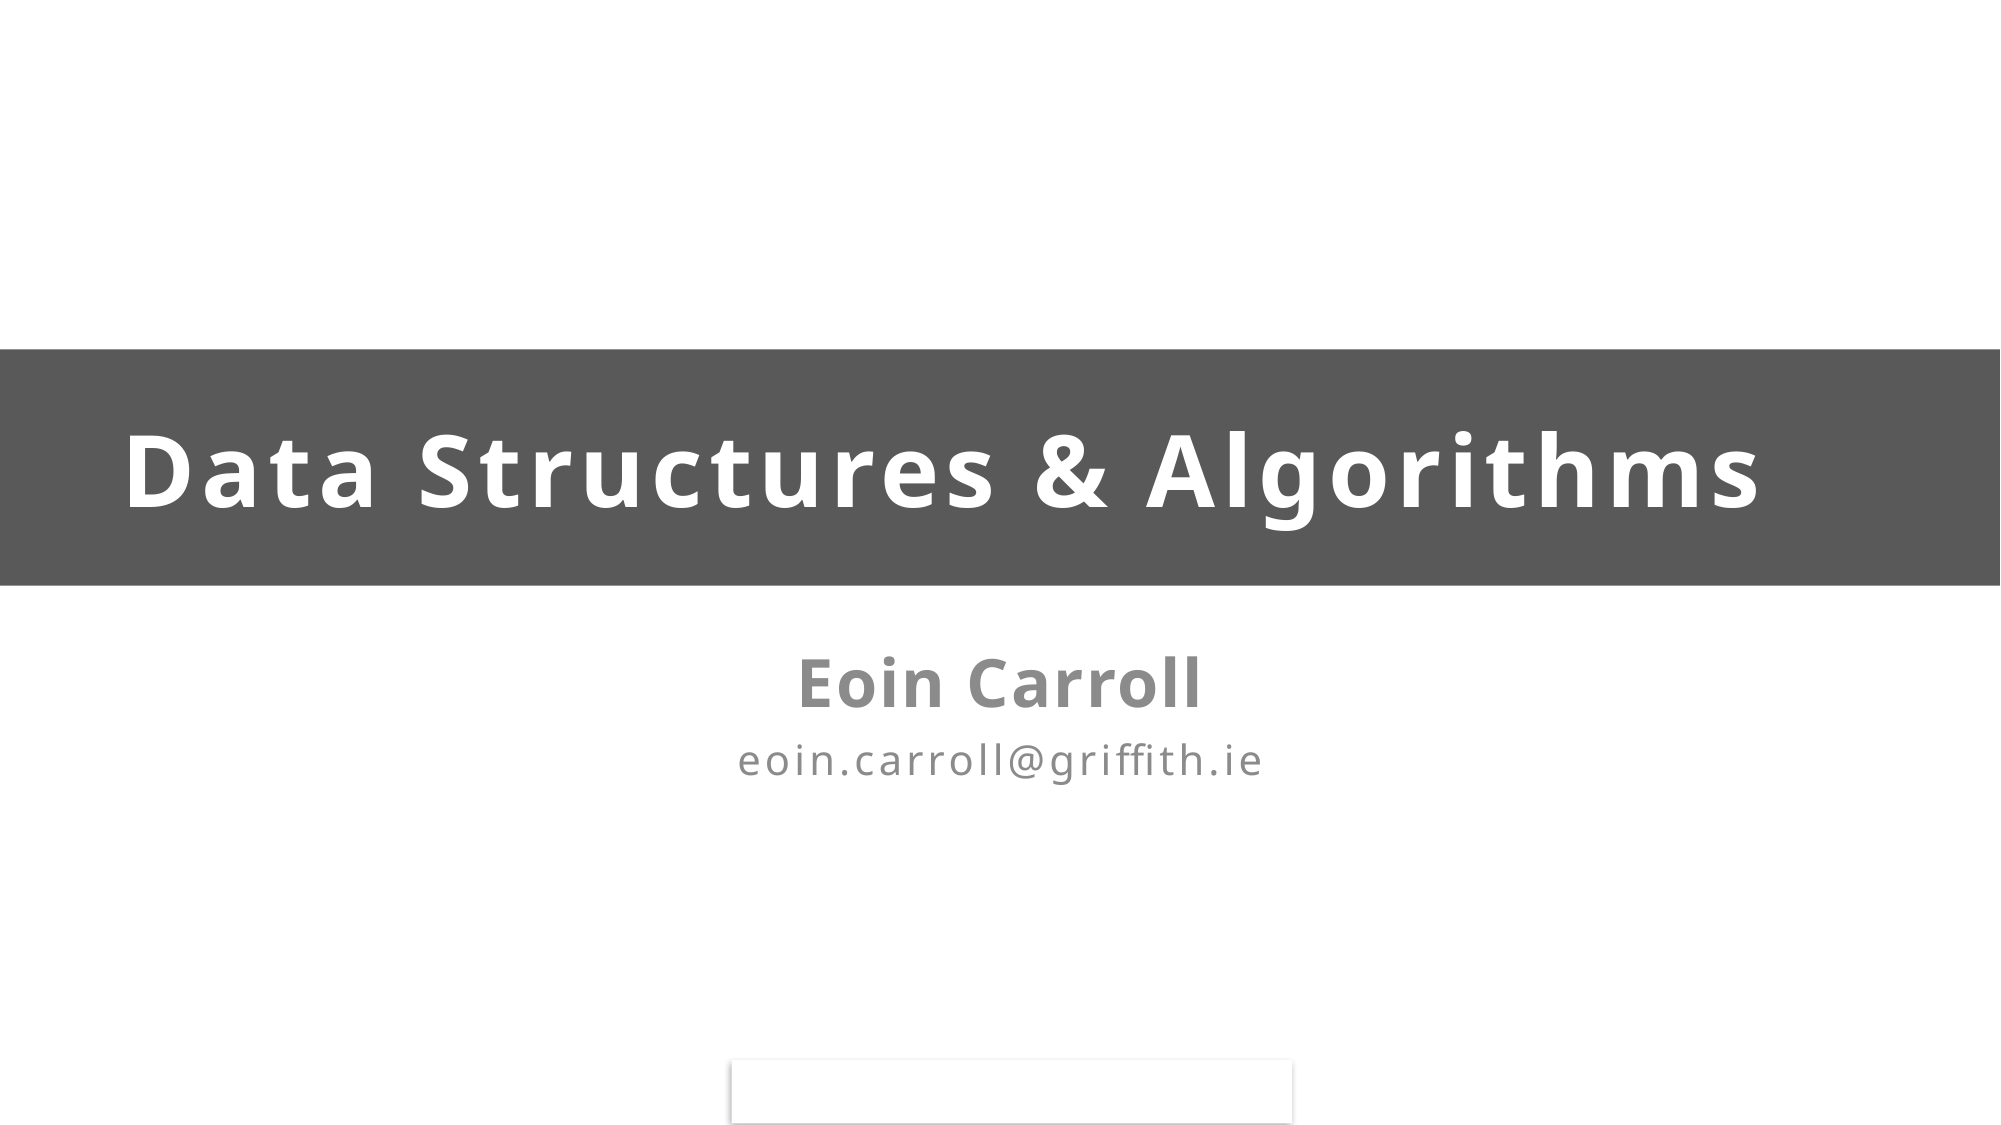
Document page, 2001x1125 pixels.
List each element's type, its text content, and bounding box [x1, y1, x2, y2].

subtitle Eoin Carroll eoin.carroll@griffith.ie [300, 633, 1700, 921]
title Data Structures & Algorithms [0, 349, 2000, 586]
